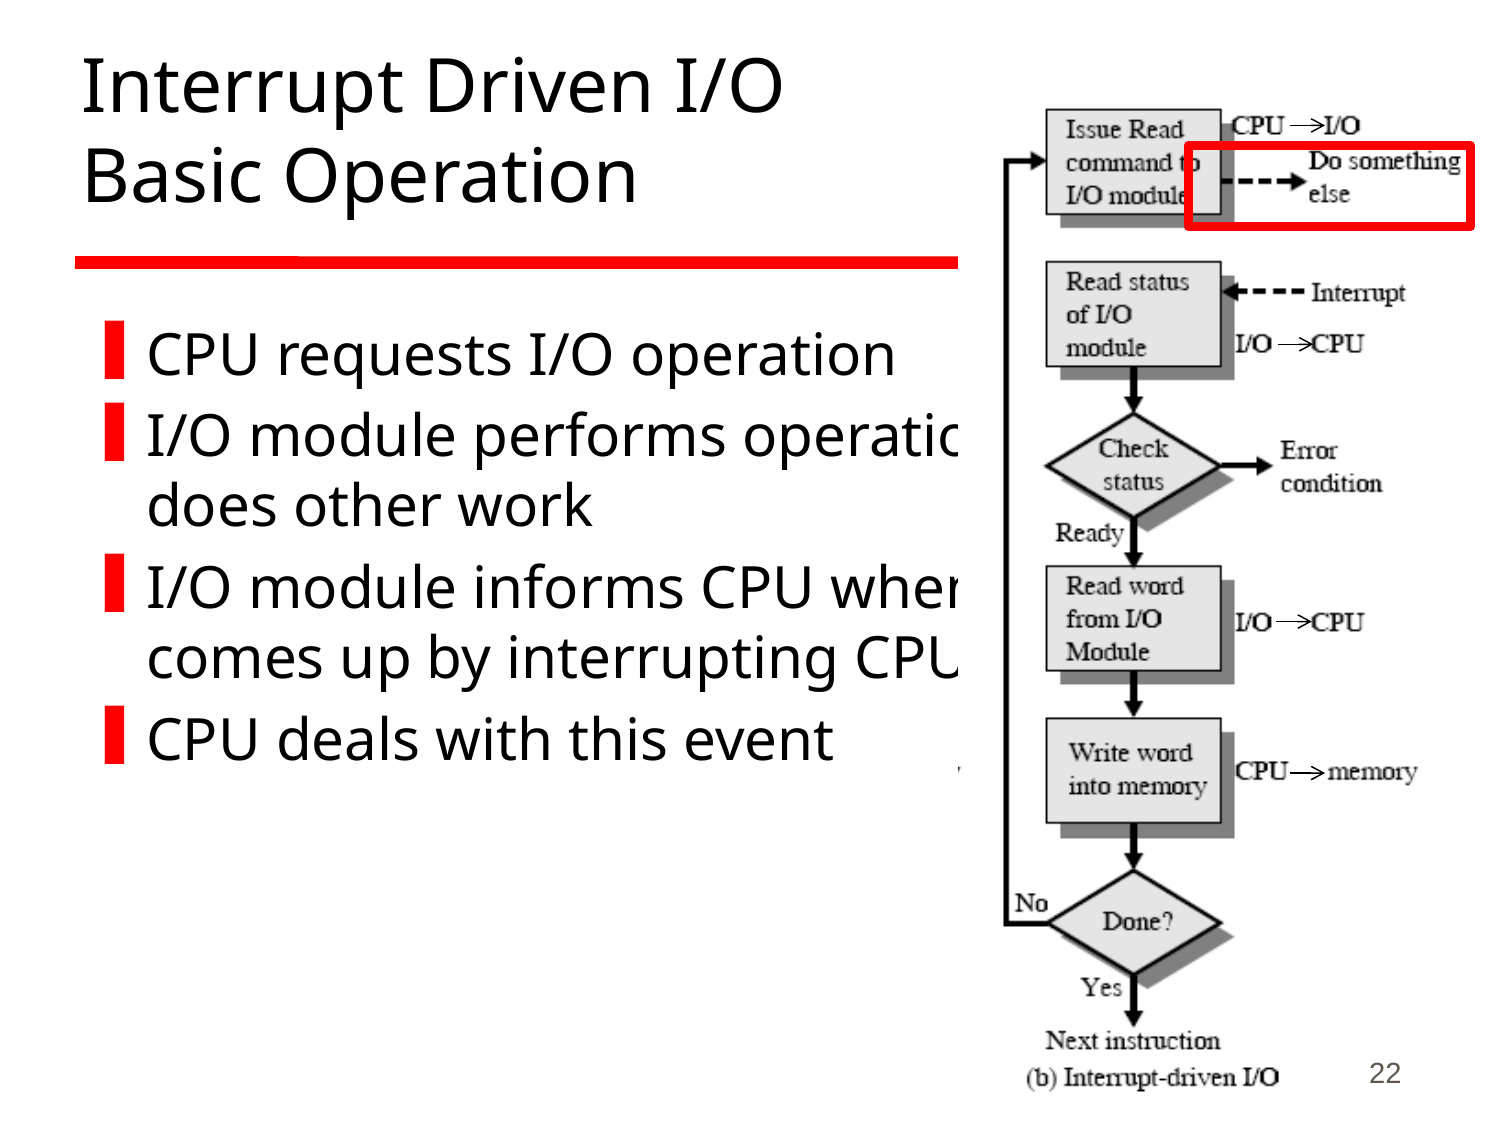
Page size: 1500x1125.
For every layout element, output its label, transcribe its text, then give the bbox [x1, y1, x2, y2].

title Interrupt Driven I/O Basic Operation [66, 37, 1413, 226]
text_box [958, 89, 1479, 1101]
list CPU requests I/O operation I/O module performs operation while CPU does other work I/O module informs CPU when something comes up by interrupting CPU CPU deals with this event [74, 309, 953, 994]
